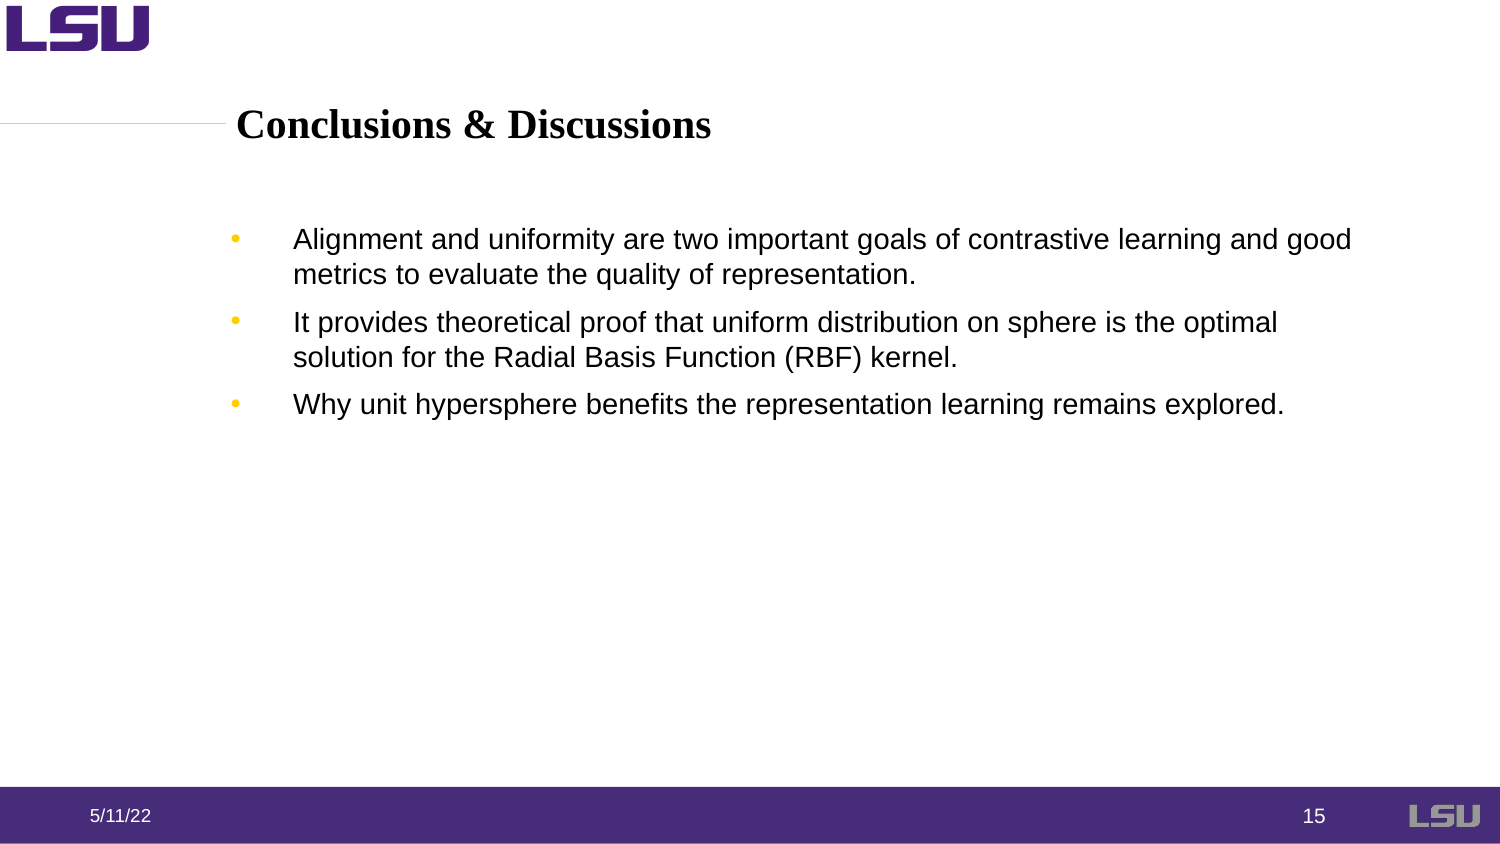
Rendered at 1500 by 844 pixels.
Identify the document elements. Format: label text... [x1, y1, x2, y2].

picture [0, 0, 155, 57]
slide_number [75, 792, 413, 838]
list Alignment and uniformity are two important goals of contrastive learning and good metrics to evaluate the quality of representation. It provides theoretical proof that uniform distribution on sphere is the optimal solution for the Radial Basis Function (RBF) kernel. Why unit hypersphere benefits the representation learning remains explored. [203, 205, 1378, 745]
title Conclusions & Discussions [220, 86, 857, 158]
picture [1406, 801, 1483, 830]
